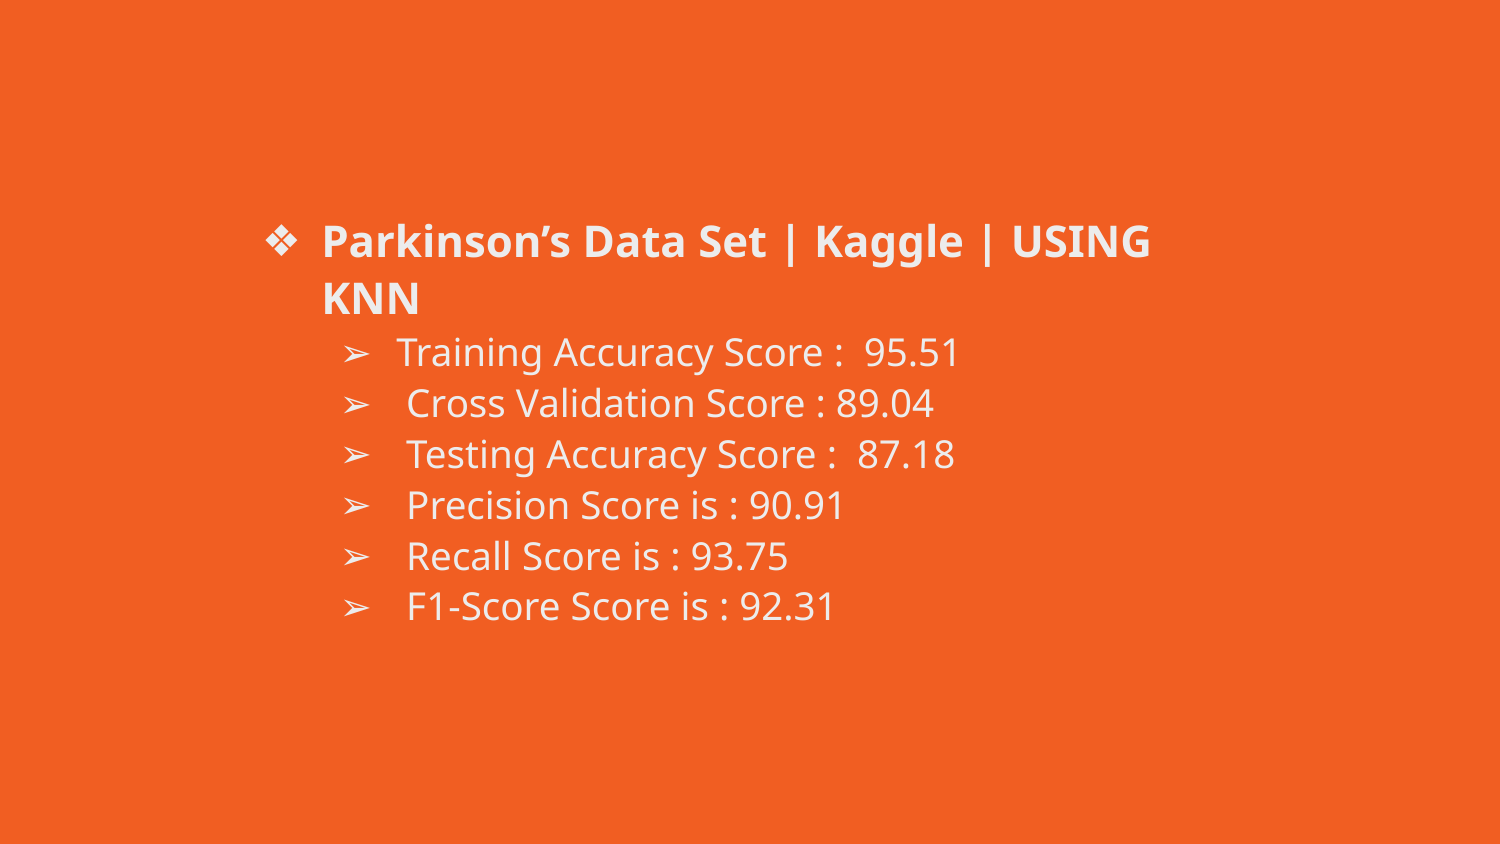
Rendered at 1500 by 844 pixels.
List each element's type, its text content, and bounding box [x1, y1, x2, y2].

text_box Parkinson’s Data Set | Kaggle | USING KNN Training Accuracy Score : 95.51 Cross Validation Score : 89.04 Testing Accuracy Score : 87.18 Precision Score is : 90.91 Recall Score is : 93.75 F1-Score Score is : 92.31 [231, 193, 1269, 651]
